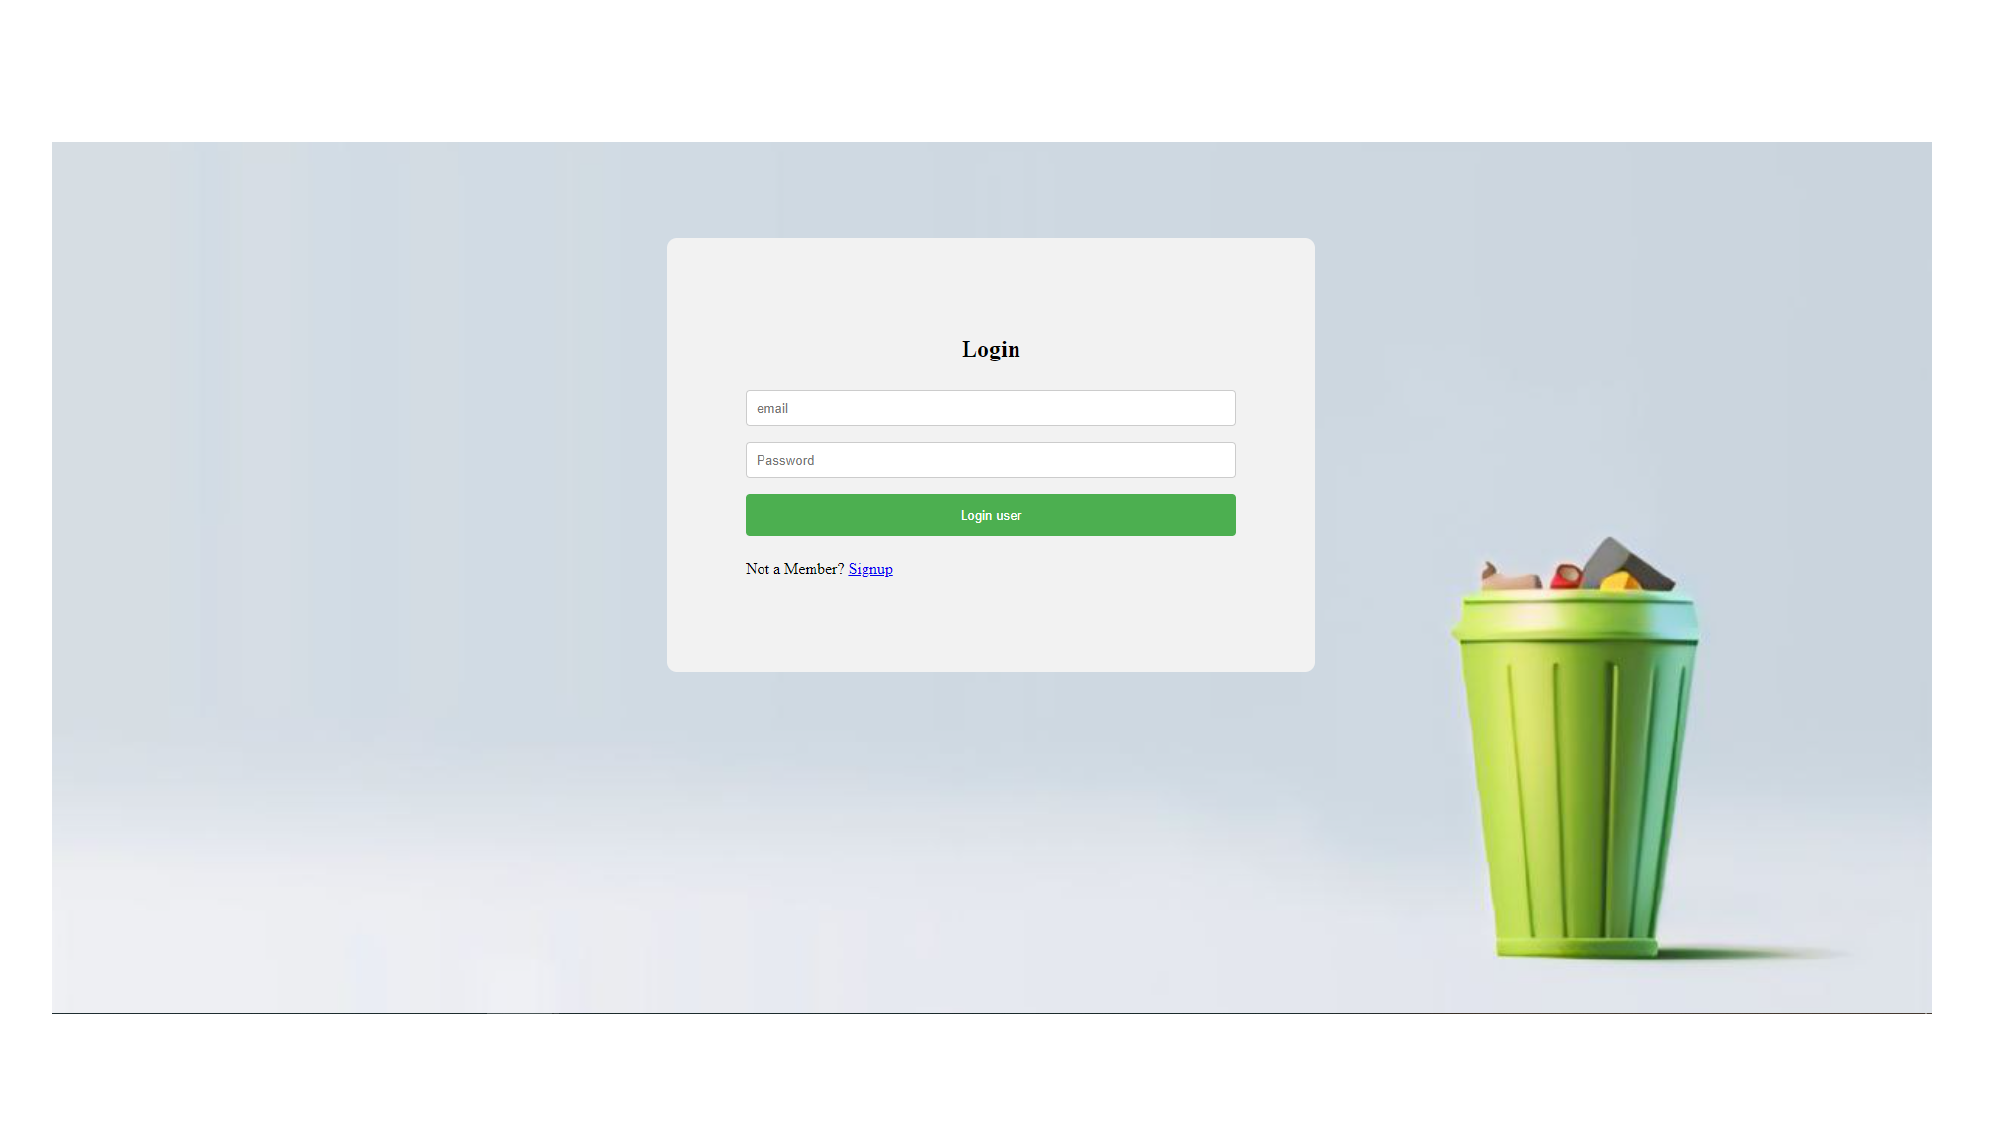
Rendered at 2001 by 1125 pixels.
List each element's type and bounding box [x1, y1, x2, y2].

list [52, 142, 1932, 1014]
